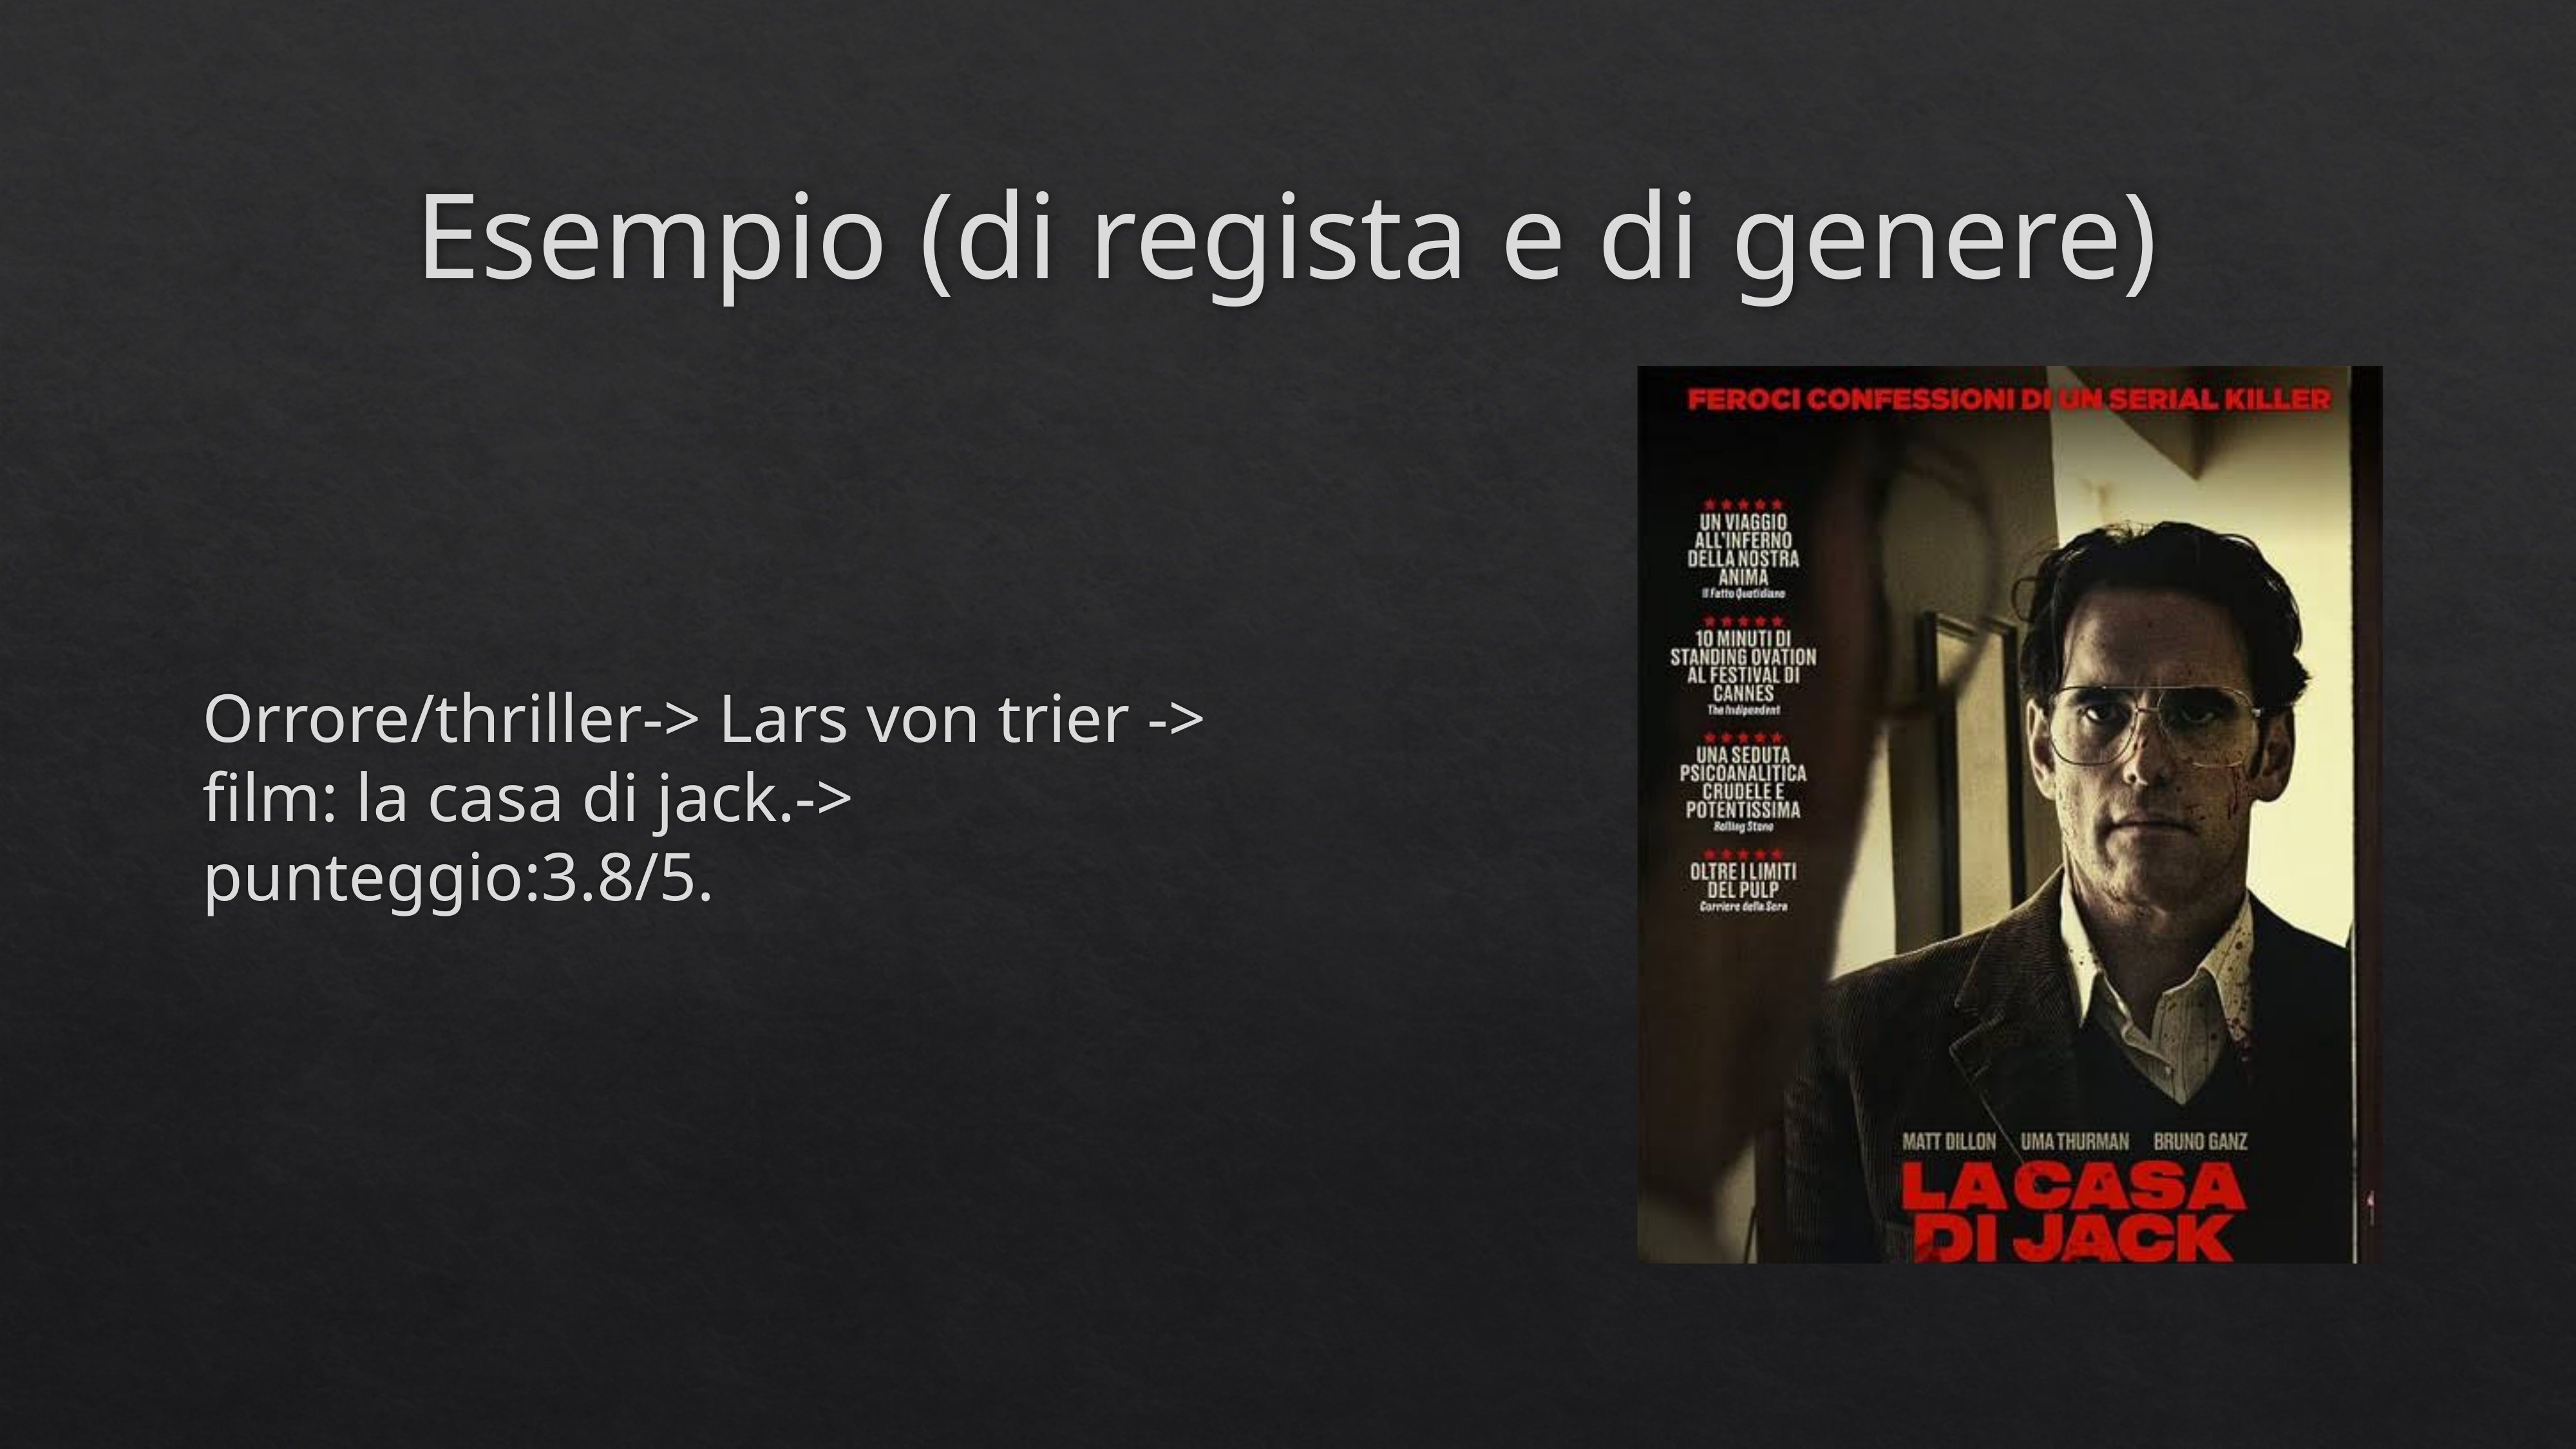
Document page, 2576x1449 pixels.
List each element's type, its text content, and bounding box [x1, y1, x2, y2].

title Esempio (di regista e di genere) [193, 129, 2381, 334]
picture [1637, 366, 2383, 1264]
list Orrore/thriller-> Lars von trier -> film: la casa di jack.-> punteggio:3.8/5. [193, 366, 1365, 1224]
